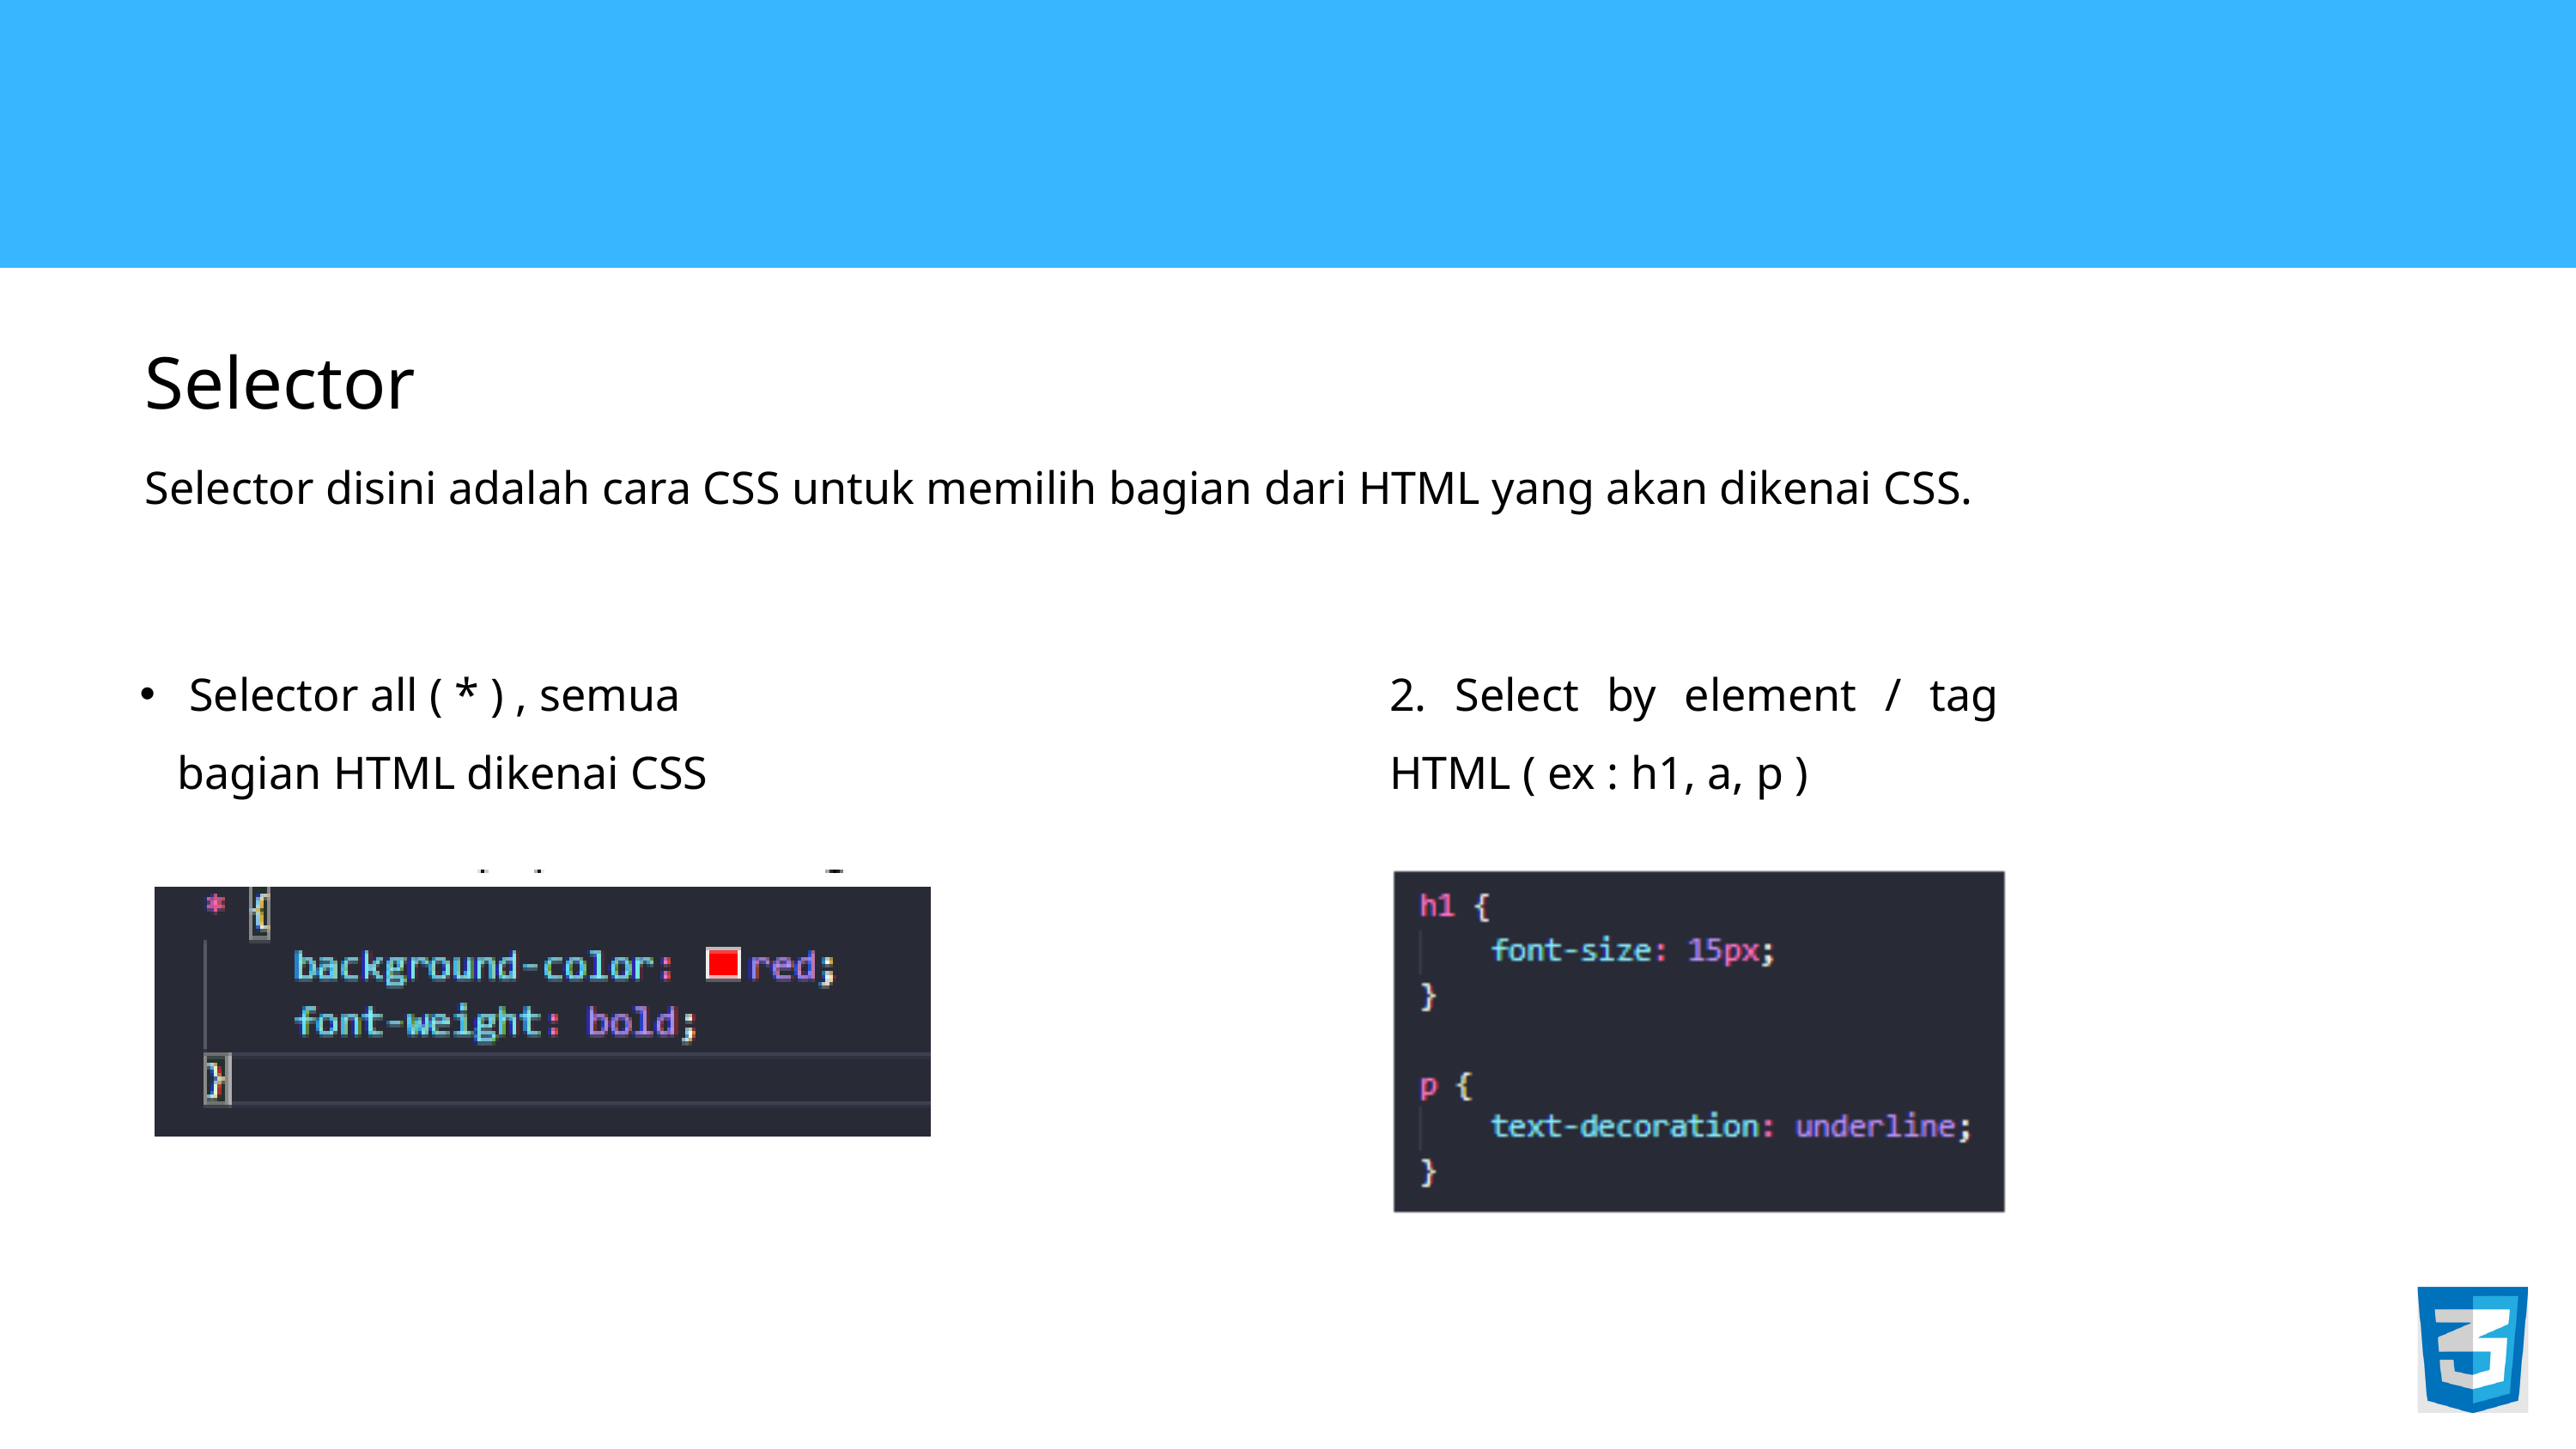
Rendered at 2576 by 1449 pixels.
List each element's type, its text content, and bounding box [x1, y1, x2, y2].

text_box 2. Select by element / tag HTML ( ex : h1, a, p ) [1389, 642, 1999, 798]
text_box Selector [144, 323, 1564, 424]
text_box [2417, 1287, 2529, 1413]
text_box Selector disini adalah cara CSS untuk memilih bagian dari HTML yang akan dikenai CSS. [144, 434, 2418, 513]
text_box [144, 870, 942, 1148]
text_box Selector all ( * ) , semua bagian HTML dikenai CSS [101, 642, 811, 798]
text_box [0, 0, 2576, 268]
text_box [1389, 870, 2020, 1222]
